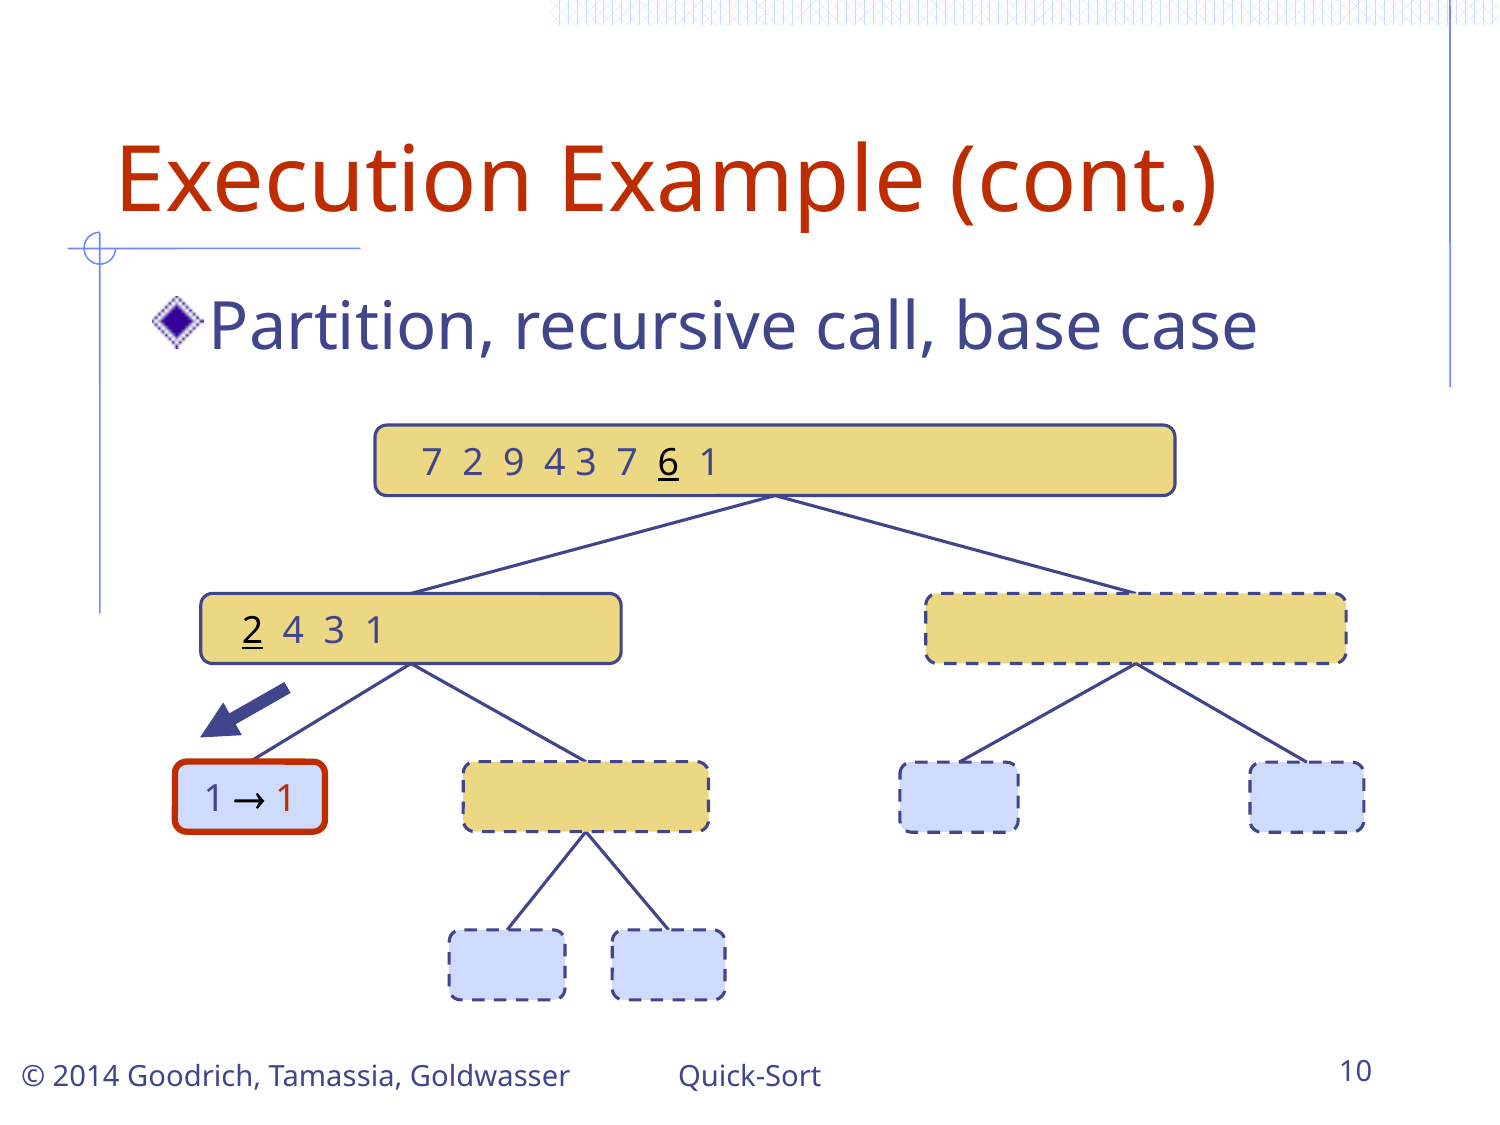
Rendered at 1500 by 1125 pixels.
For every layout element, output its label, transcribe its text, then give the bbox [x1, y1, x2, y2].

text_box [506, 833, 583, 929]
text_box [958, 664, 1134, 761]
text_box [410, 496, 773, 593]
text_box [199, 712, 244, 738]
text_box 7 2 9 4 3 7 6 1   1 2 3 4 6 7 8 9 [375, 425, 1176, 496]
list Partition, recursive call, base case [137, 275, 1413, 388]
text_box 3  3 [899, 762, 1019, 833]
picture [152, 296, 204, 349]
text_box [410, 664, 587, 761]
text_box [249, 664, 409, 759]
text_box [585, 833, 669, 929]
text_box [774, 496, 1137, 593]
text_box 9  9 [449, 929, 566, 1000]
text_box 1  1 [174, 761, 325, 832]
title Execution Example (cont.) [99, 50, 1375, 238]
text_box 9 4  4 9 [463, 761, 709, 832]
text_box 3 8 6 1  1 3 8 6 [925, 593, 1347, 664]
text_box 2 4 3 1  2 4 7 [200, 593, 622, 664]
text_box 8  8 [1249, 762, 1364, 833]
slide_number 10 [1074, 1024, 1388, 1101]
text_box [1135, 664, 1308, 761]
footer Quick-Sort [512, 1024, 988, 1101]
text_box 4  4 [612, 929, 725, 1000]
